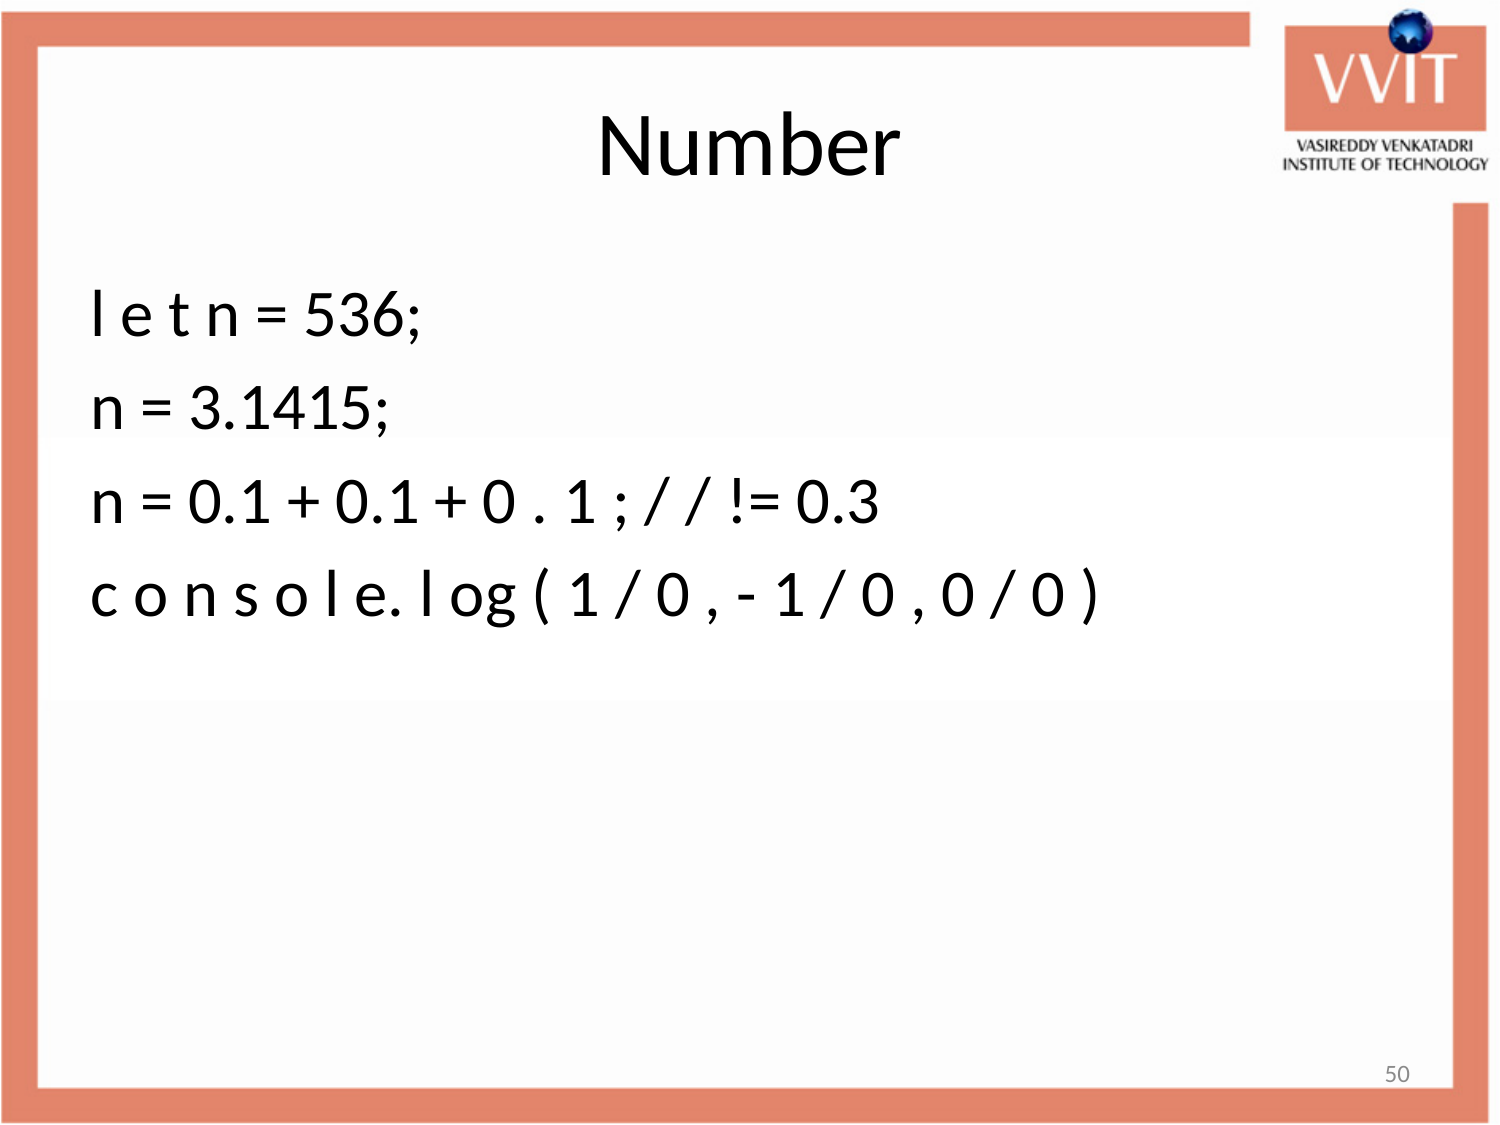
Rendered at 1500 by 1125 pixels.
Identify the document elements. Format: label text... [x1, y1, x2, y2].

title Number [75, 45, 1425, 233]
picture [0, 0, 1500, 1125]
list l e t n = 536; n = 3.1415; n = 0.1 + 0.1 + 0 . 1 ; / / != 0.3 c o n s o l e. l og ( 1 / 0 , - 1 / 0 , 0 / 0 ) [75, 262, 1425, 1005]
slide_number 50 [1074, 1042, 1425, 1103]
